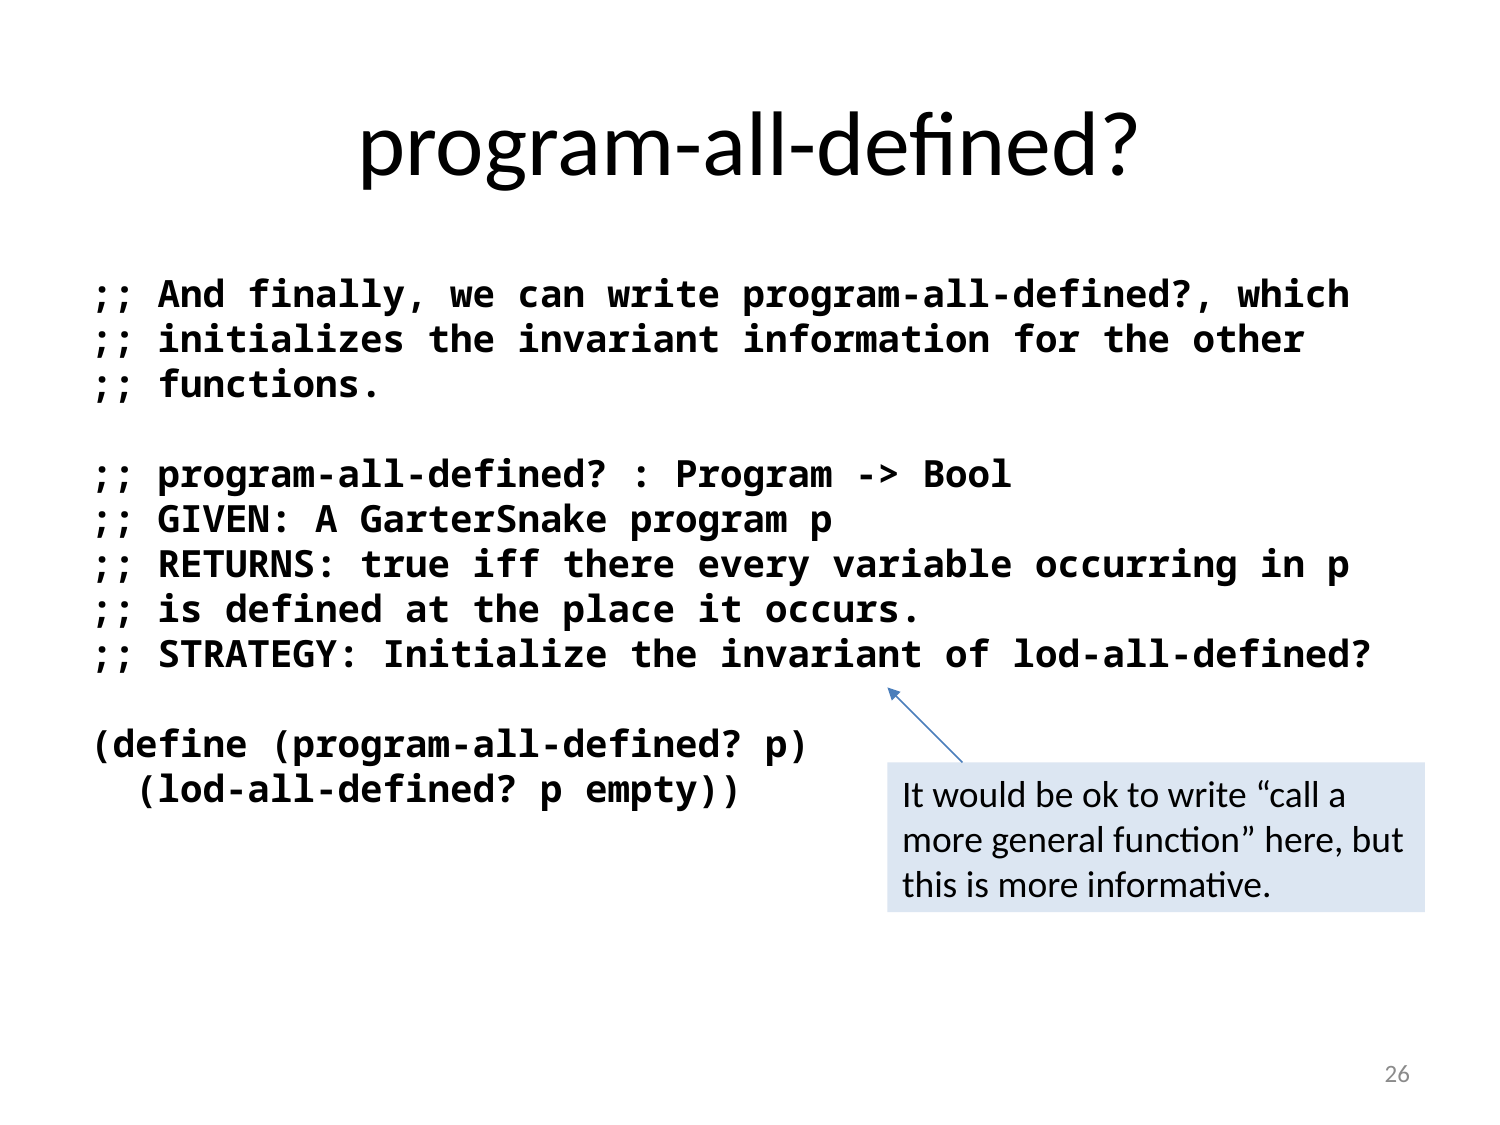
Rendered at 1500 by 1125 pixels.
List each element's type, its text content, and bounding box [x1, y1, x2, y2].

list ;; And finally, we can write program-all-defined?, which ;; initializes the invariant information for the other ;; functions. ;; program-all-defined? : Program -> Bool ;; GIVEN: A GarterSnake program p ;; RETURNS: true iff there every variable occurring in p ;; is defined at the place it occurs. ;; STRATEGY: Initialize the invariant of lod-all-defined? (define (program-all-defined? p) (lod-all-defined? p empty)) [75, 262, 1425, 1005]
text_box It would be ok to write “call a more general function” here, but this is more informative. [887, 762, 1425, 913]
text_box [887, 687, 963, 763]
title program-all-defined? [75, 45, 1425, 233]
slide_number 26 [1074, 1042, 1425, 1103]
